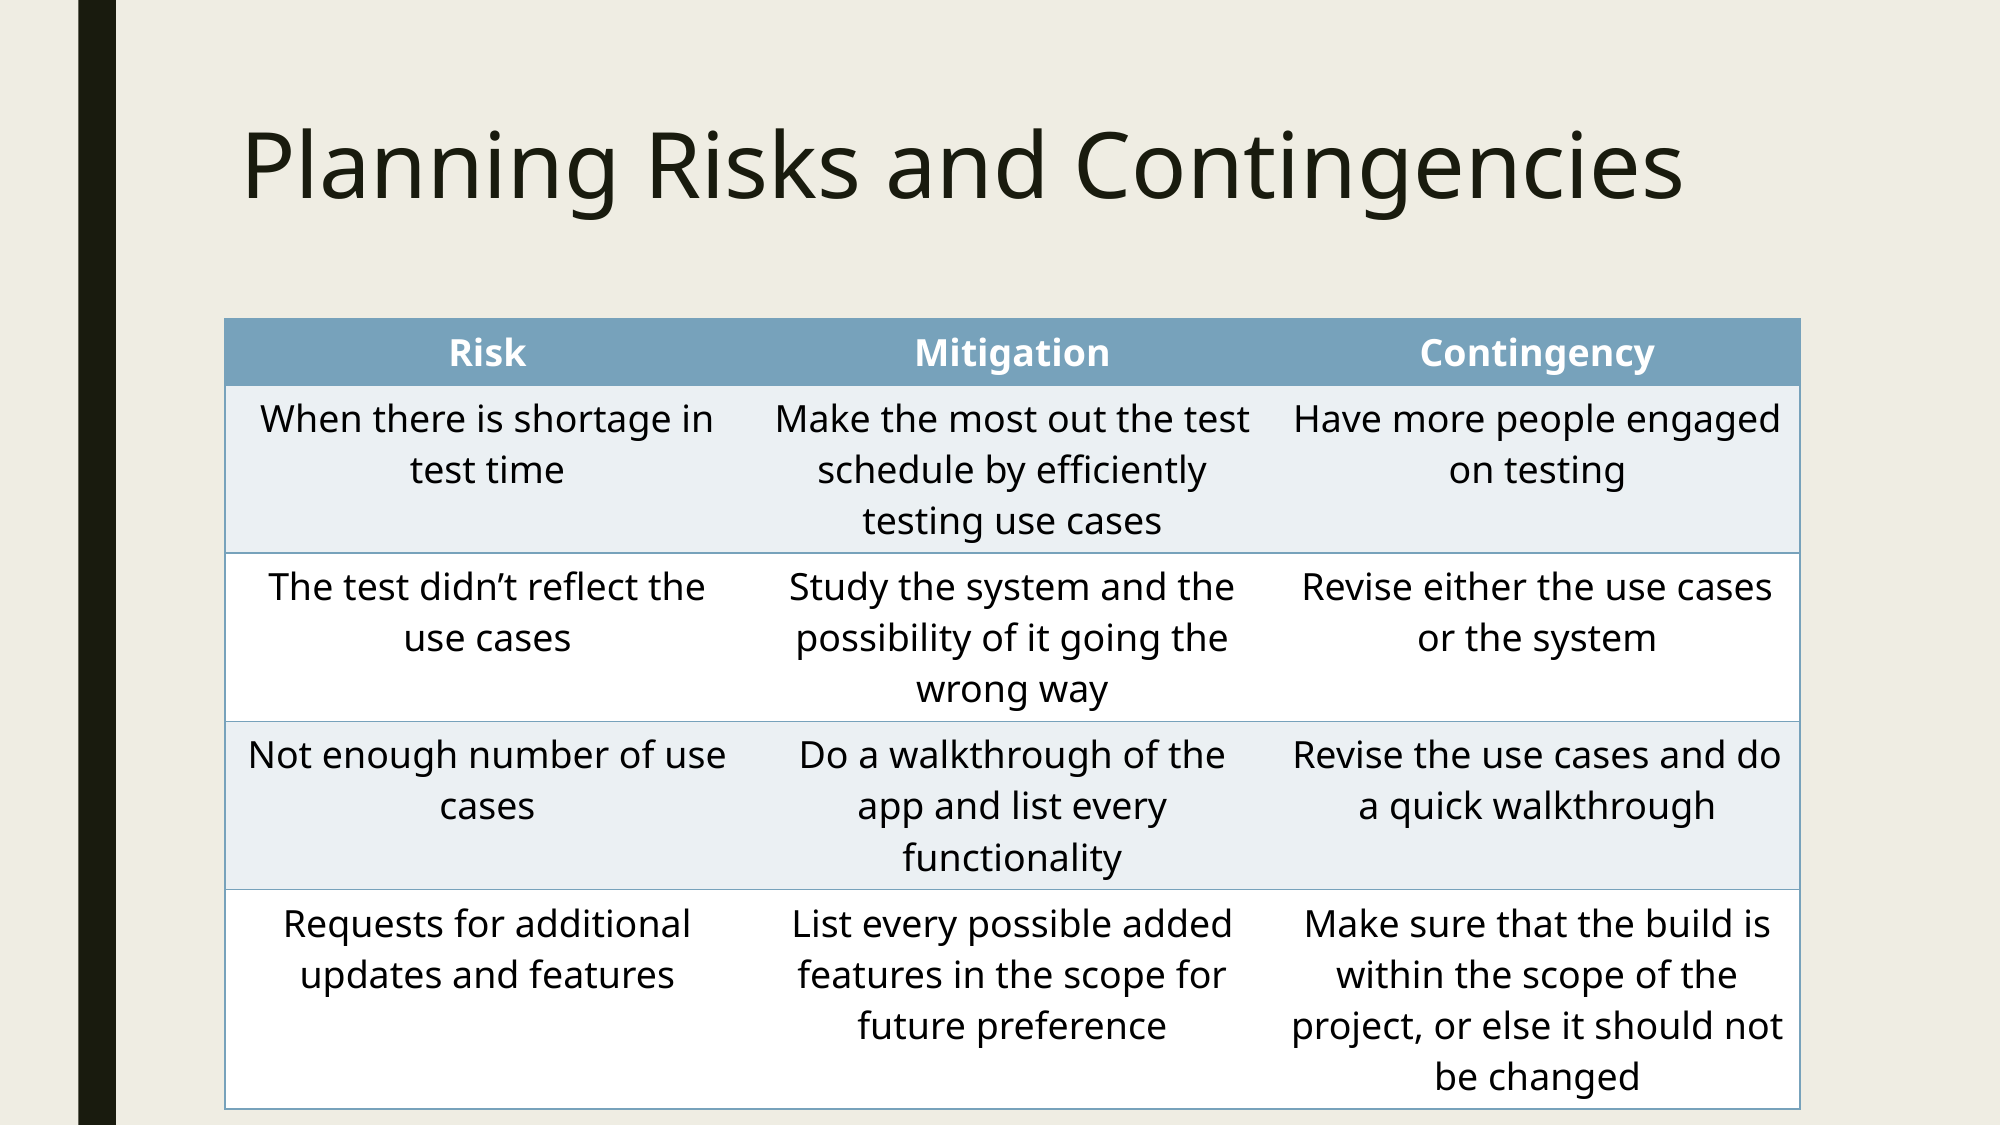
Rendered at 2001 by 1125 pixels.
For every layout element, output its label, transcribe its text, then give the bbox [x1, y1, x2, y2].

table_cell Have more people engaged on testing [1275, 386, 1799, 552]
table_cell Requests for additional updates and features [226, 890, 750, 1108]
title Planning Risks and Contingencies [225, 112, 1800, 318]
table_cell Study the system and the possibility of it going the wrong way [750, 554, 1275, 721]
table_header Risk [226, 320, 750, 384]
table_cell When there is shortage in test time [226, 386, 750, 552]
table_cell Revise the use cases and do a quick walkthrough [1275, 722, 1799, 889]
table_cell Do a walkthrough of the app and list every functionality [750, 722, 1275, 889]
table_header Contingency [1275, 320, 1799, 384]
table_cell The test didn’t reflect the use cases [226, 554, 750, 721]
table_cell List every possible added features in the scope for future preference [750, 890, 1275, 1108]
table_cell Not enough number of use cases [226, 722, 750, 889]
table_cell Make the most out the test schedule by efficiently testing use cases [750, 386, 1275, 552]
table_cell Make sure that the build is within the scope of the project, or else it should not be changed [1275, 890, 1799, 1108]
table_cell Revise either the use cases or the system [1275, 554, 1799, 721]
table_header Mitigation [750, 320, 1275, 384]
